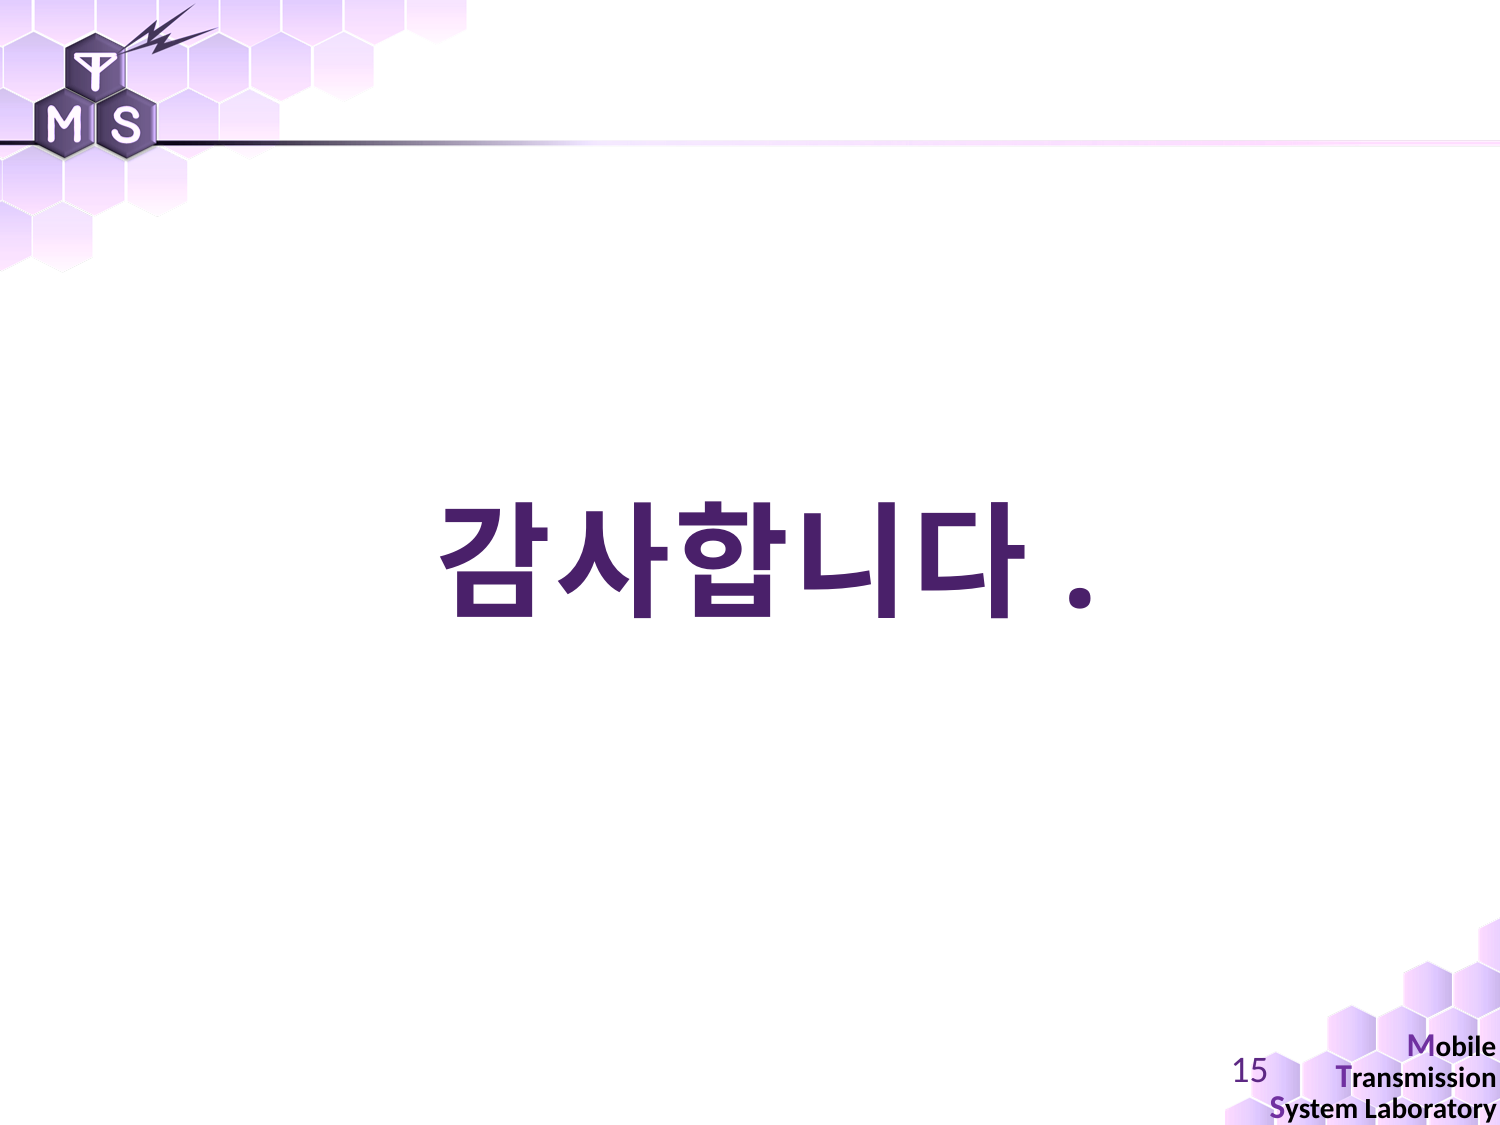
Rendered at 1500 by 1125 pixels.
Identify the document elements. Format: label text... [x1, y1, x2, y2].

slide_number 15 [1200, 1037, 1300, 1098]
text_box 감사합니다. [206, 475, 1329, 640]
